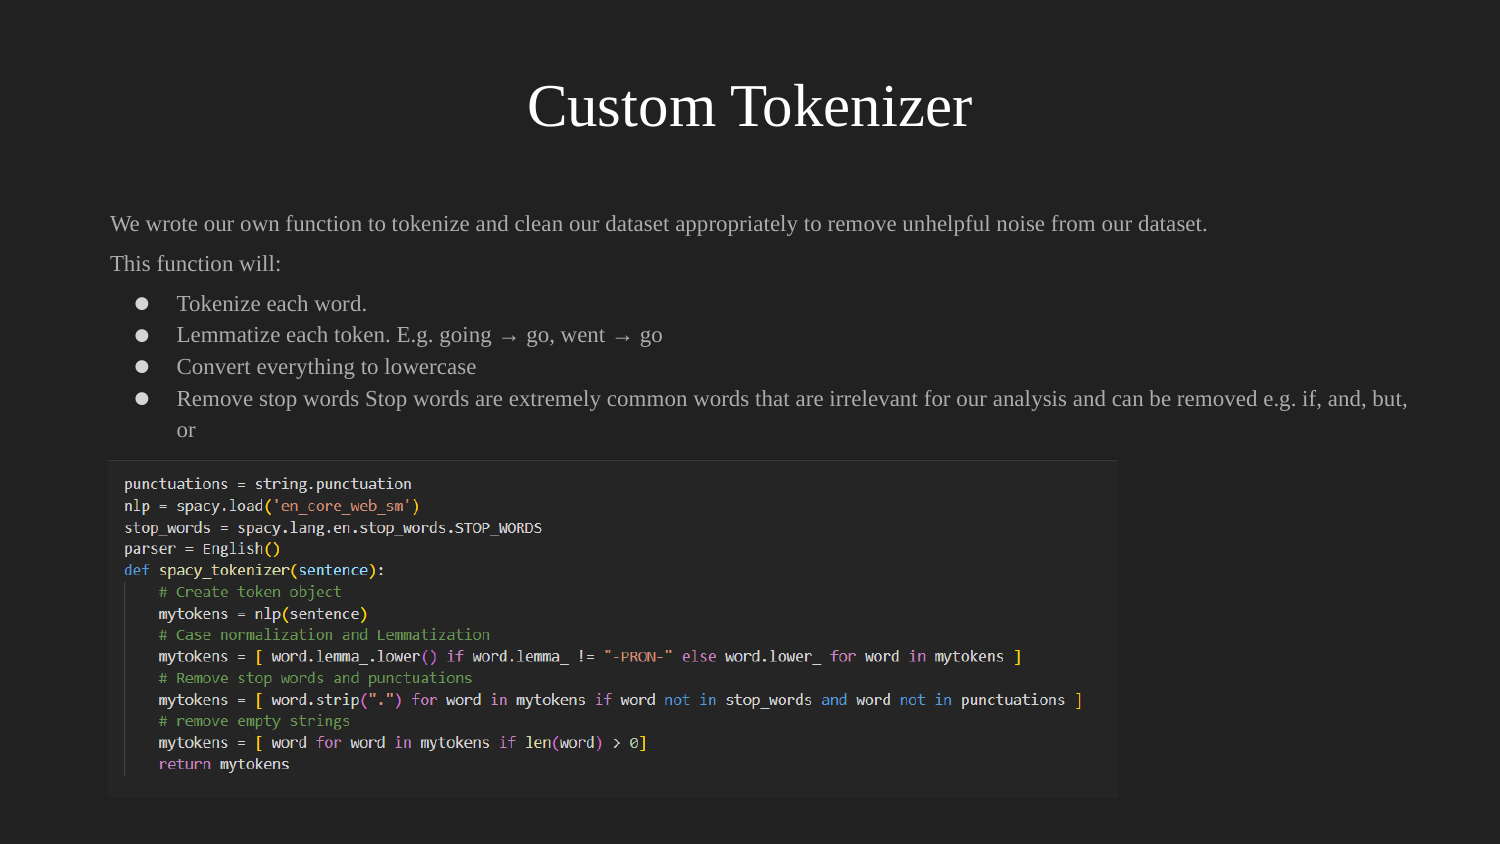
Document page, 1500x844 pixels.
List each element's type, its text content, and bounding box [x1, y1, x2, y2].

title Custom Tokenizer [51, 50, 1449, 156]
picture [108, 458, 1118, 799]
list We wrote our own function to tokenize and clean our dataset appropriately to remove unhelpful noise from our dataset. This function will: Tokenize each word. Lemmatize each token. E.g. going → go, went → go Convert everything to lowercase Remove stop words Stop words are extremely common words that are irrelevant for our analysis and can be removed e.g. if, and, but, or [94, 189, 1442, 459]
